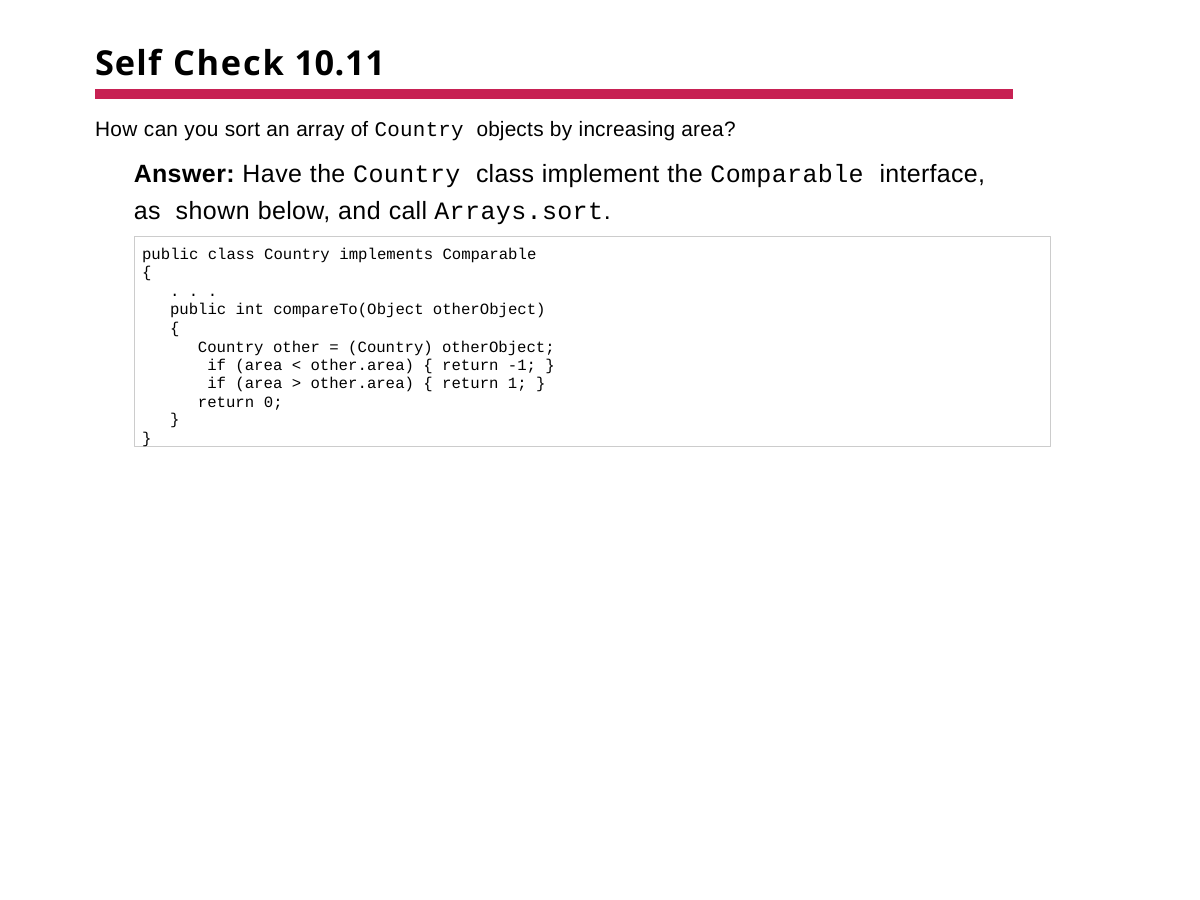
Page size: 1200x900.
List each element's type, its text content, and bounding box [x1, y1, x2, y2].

text_box How can you sort an array of Country objects by increasing area? Answer: Have the Country class implement the Comparable interface, as shown below, and call Arrays.sort. [93, 116, 1010, 225]
title Self Check 10.11 [93, 41, 1107, 192]
text_box public class Country implements Comparable { . . . public int compareTo(Object otherObject) { Country other = (Country) otherObject; if (area < other.area) { return -1; } if (area > other.area) { return 1; } return 0; } } [134, 236, 1051, 447]
